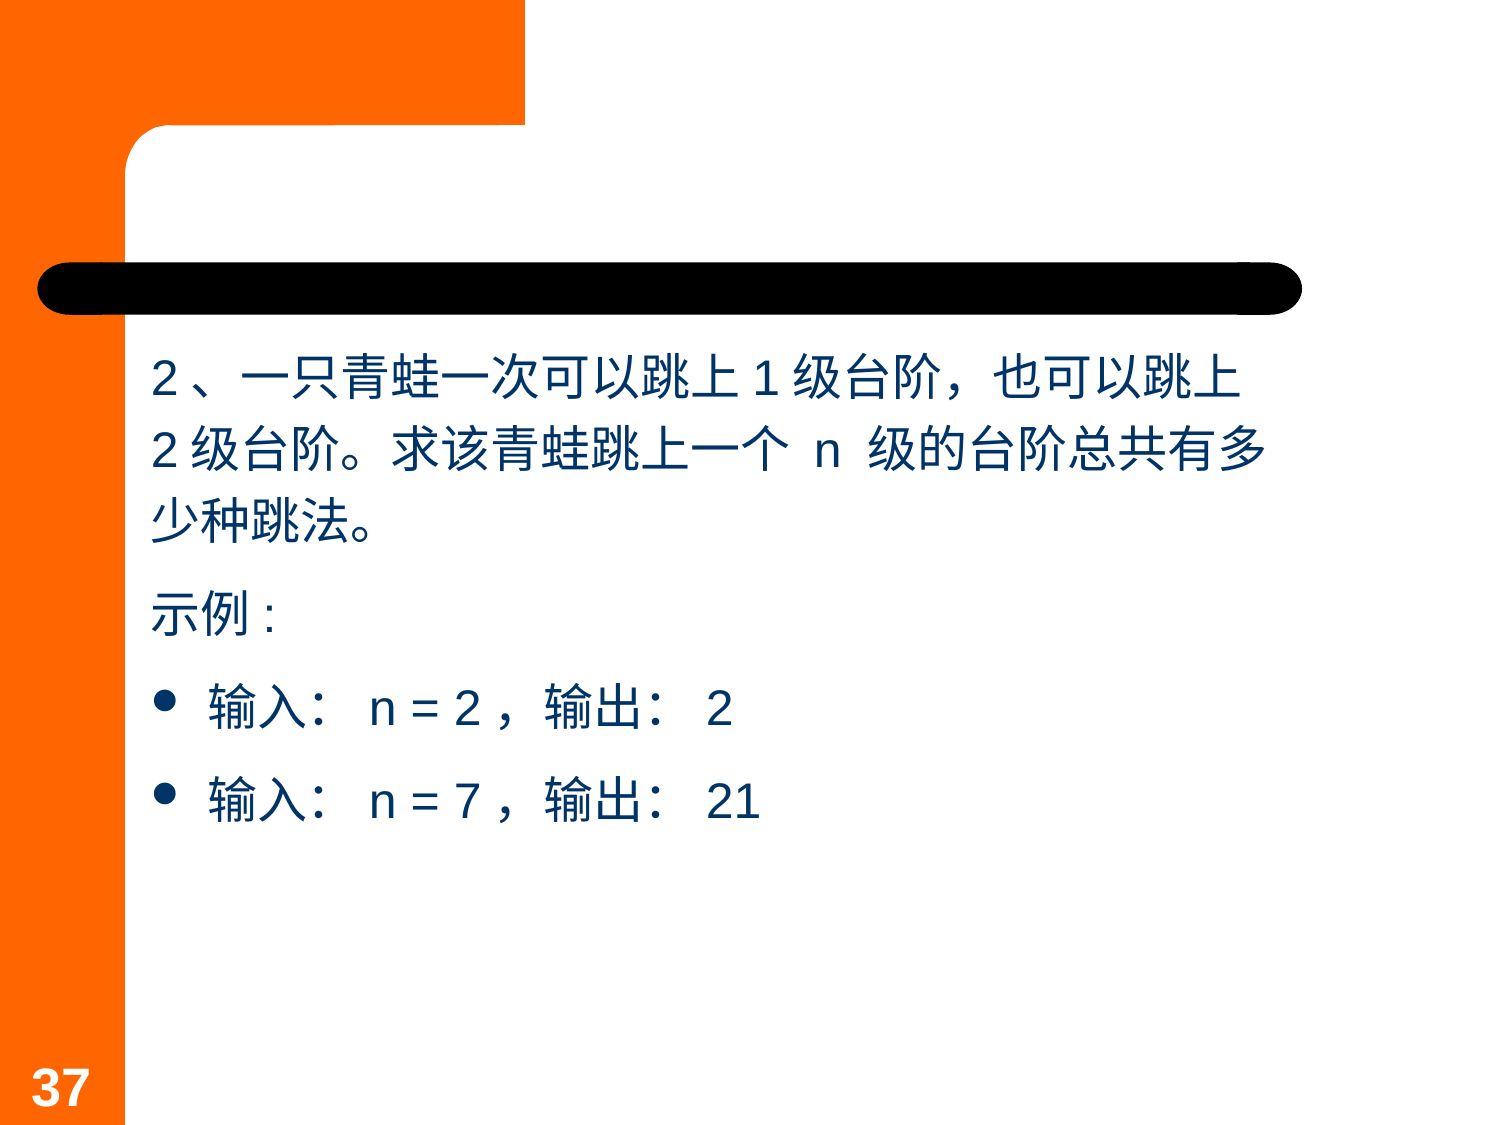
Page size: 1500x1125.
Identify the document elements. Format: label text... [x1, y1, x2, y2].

list 2、一只青蛙一次可以跳上1级台阶，也可以跳上2级台阶。求该青蛙跳上一个 n 级的台阶总共有多少种跳法。 示例: 输入：n = 2，输出：2 输入：n = 7，输出：21 [135, 326, 1294, 1094]
slide_number 37 [13, 1044, 111, 1125]
